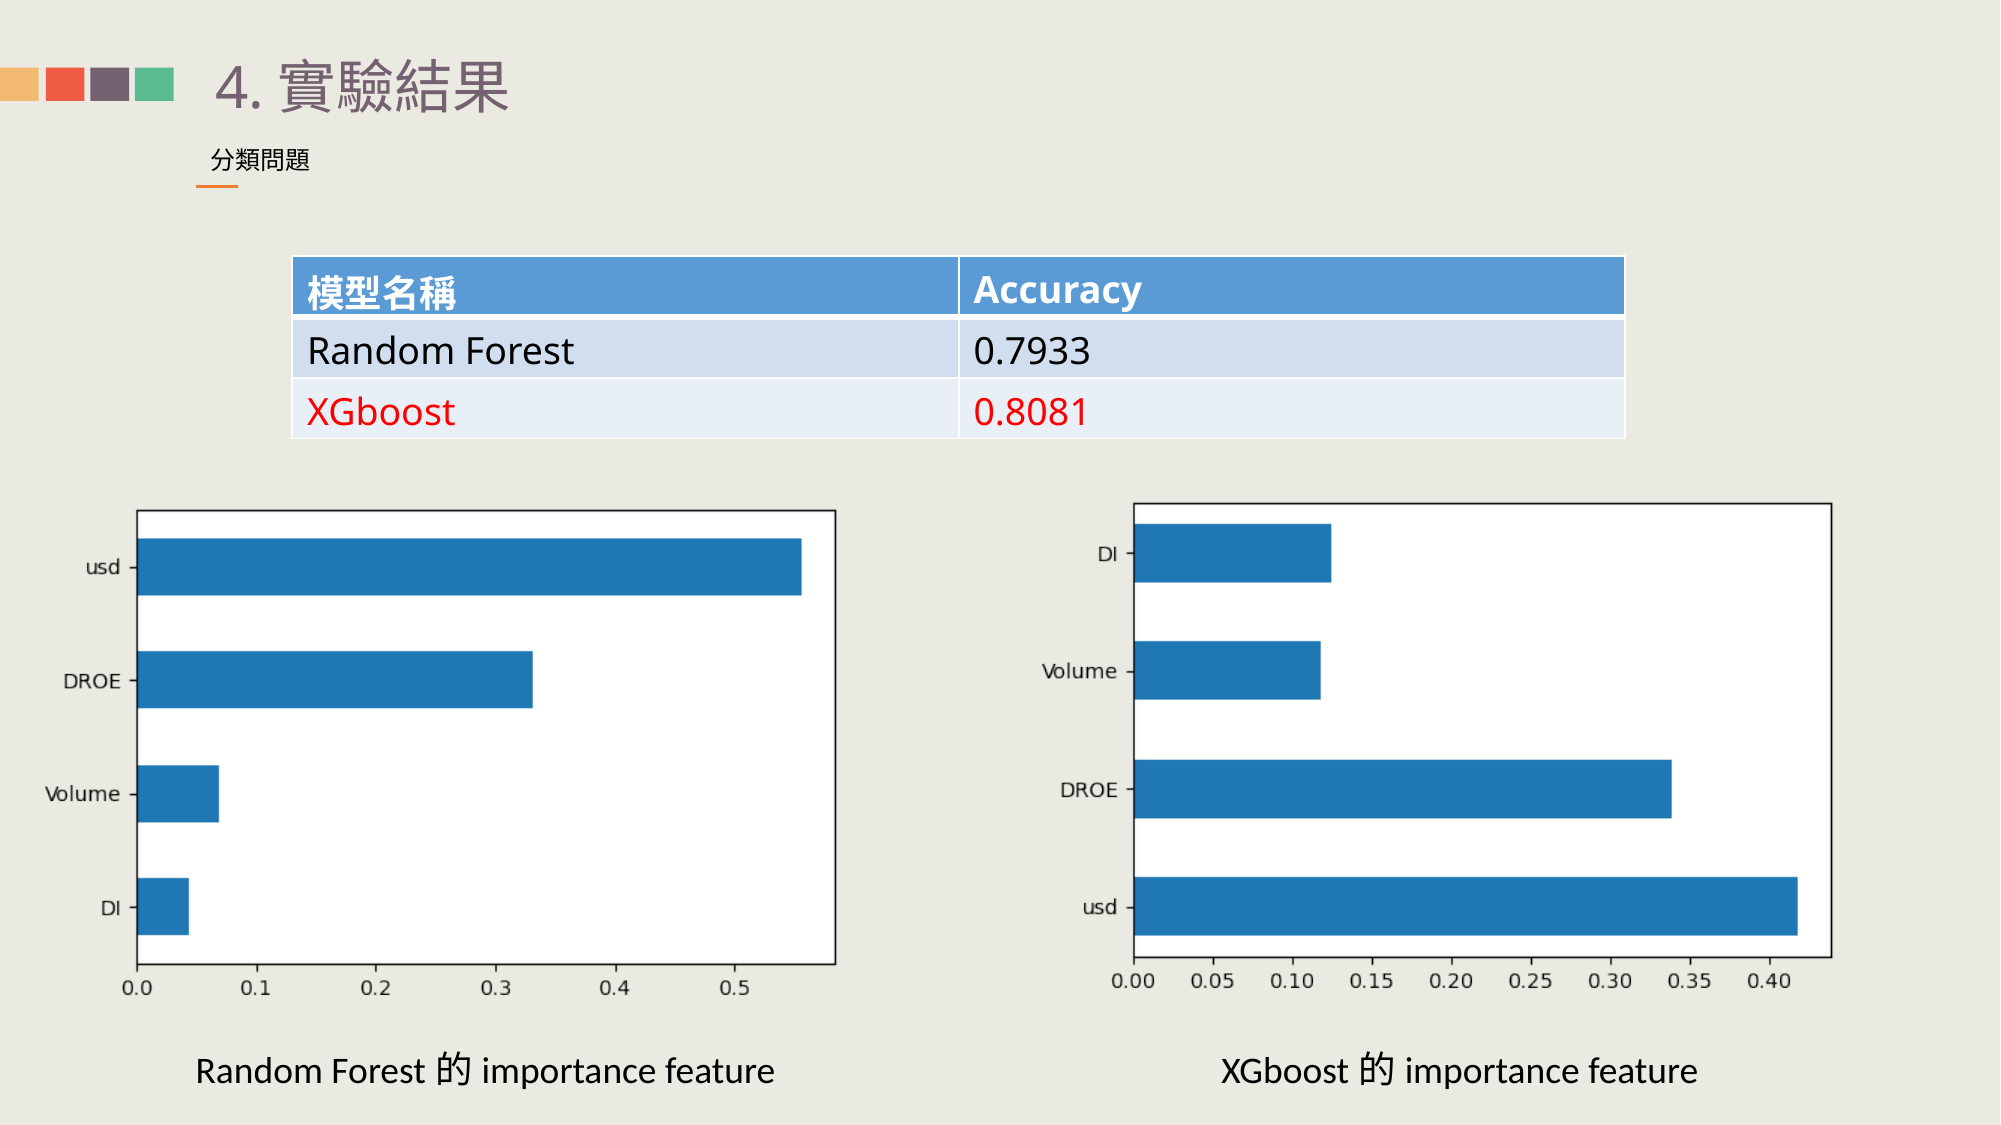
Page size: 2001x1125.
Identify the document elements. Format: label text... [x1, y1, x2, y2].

table_cell 0.8081 [960, 379, 1624, 438]
picture [1020, 431, 1921, 1032]
picture [24, 438, 925, 1039]
table_header 模型名稱 [293, 257, 958, 314]
table_cell XGboost [293, 379, 958, 438]
text_box Random Forest的importance feature [180, 1039, 814, 1099]
table_cell Random Forest [293, 320, 958, 377]
table_header Accuracy [960, 257, 1624, 314]
text_box XGboost的importance feature [1206, 1038, 1840, 1099]
text_box 分類問題 [196, 137, 388, 182]
text_box 4.實驗結果 [215, 49, 814, 121]
table_cell 0.7933 [960, 320, 1624, 377]
